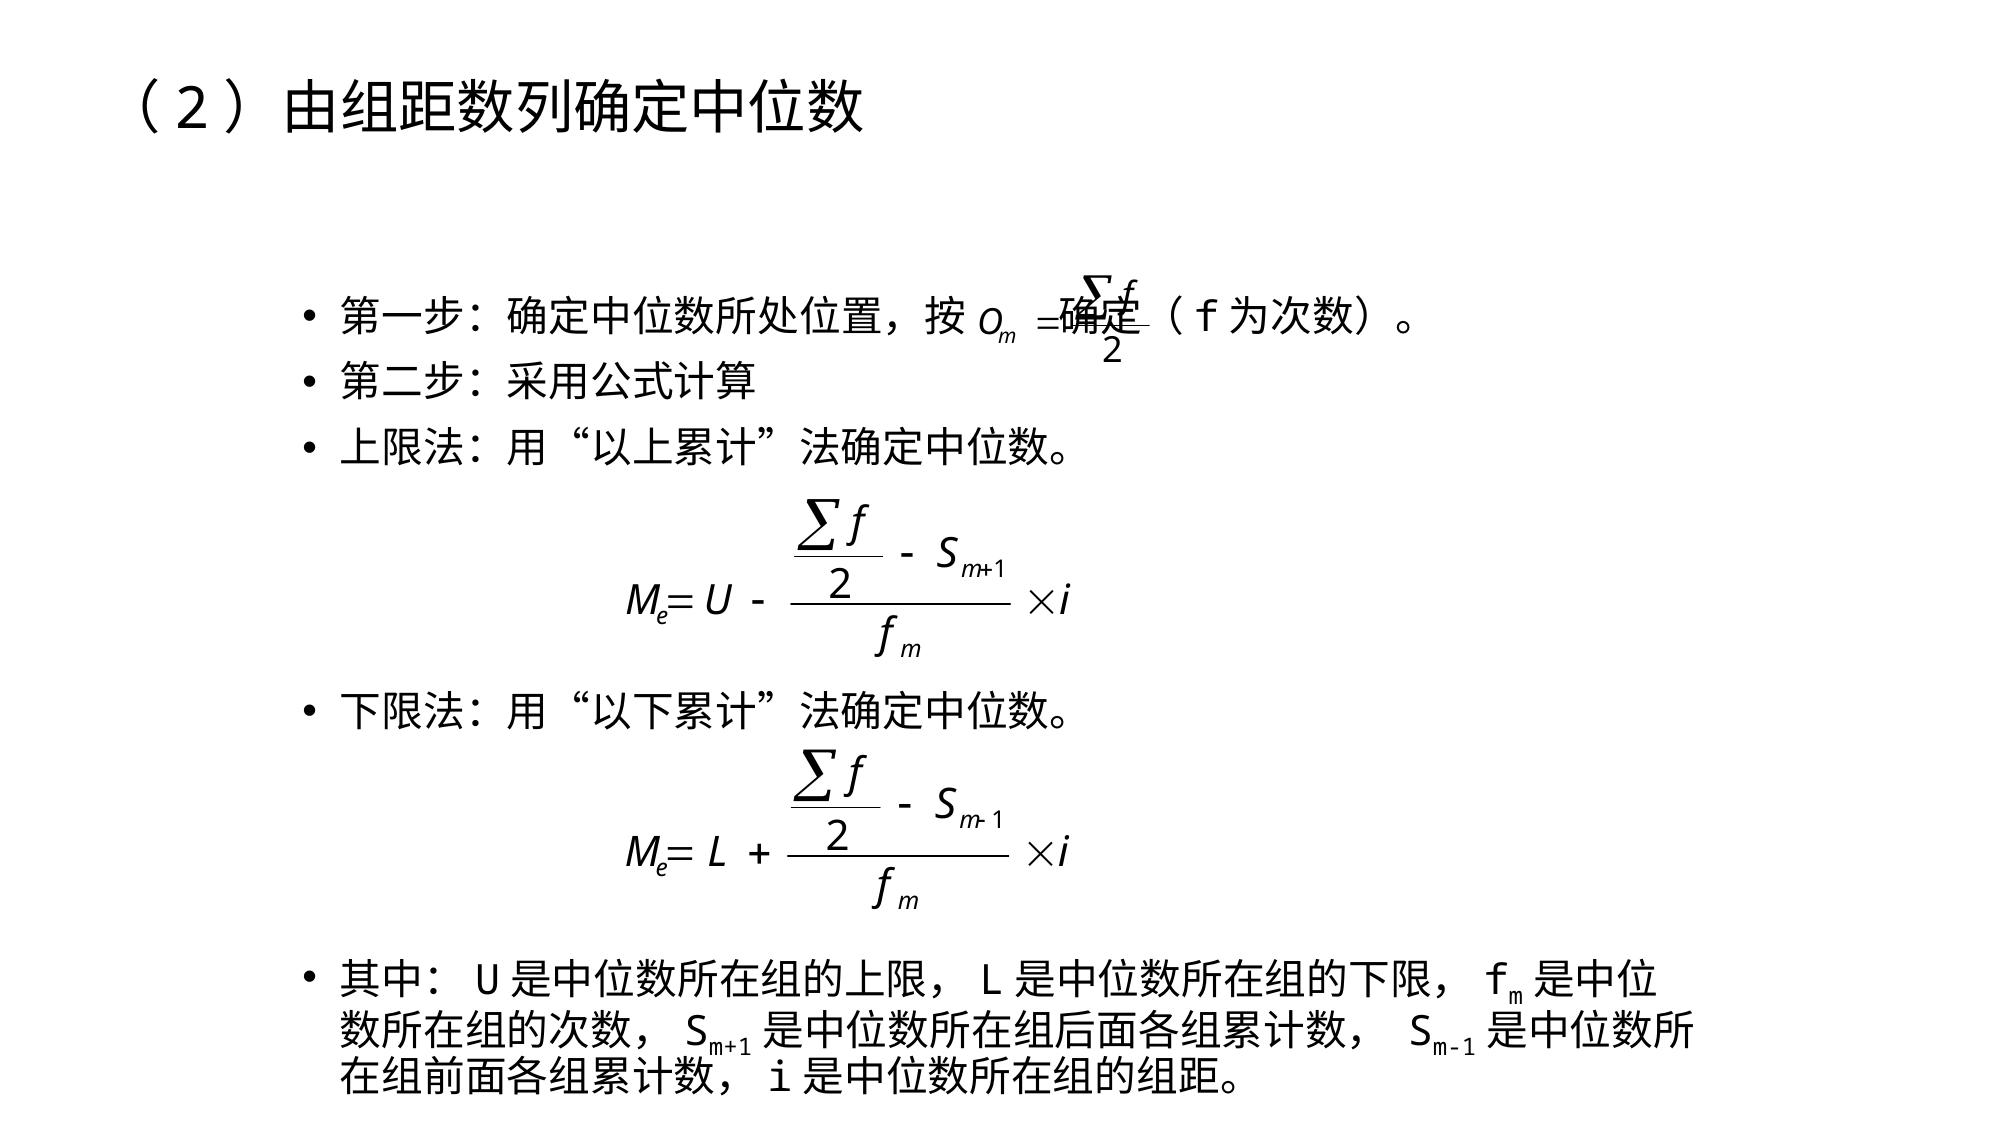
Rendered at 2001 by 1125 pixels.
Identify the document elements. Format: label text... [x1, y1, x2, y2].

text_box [618, 492, 1089, 667]
title （2）由组距数列确定中位数 [87, 72, 950, 148]
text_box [618, 743, 1089, 919]
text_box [974, 268, 1156, 371]
list 第一步：确定中位数所处位置，按 确定（f为次数）。 第二步：采用公式计算 上限法：用“以上累计”法确定中位数。 下限法：用“以下累计”法确定中位数。 其中：U是中位数所在组的上限，L是中位数所在组的下限，fm是中位数所在组的次数，Sm+1是中位数所在组后面各组累计数， Sm-1是中位数所在组前面各组累计数，i是中位数所在组的组距。 [287, 287, 1713, 1125]
